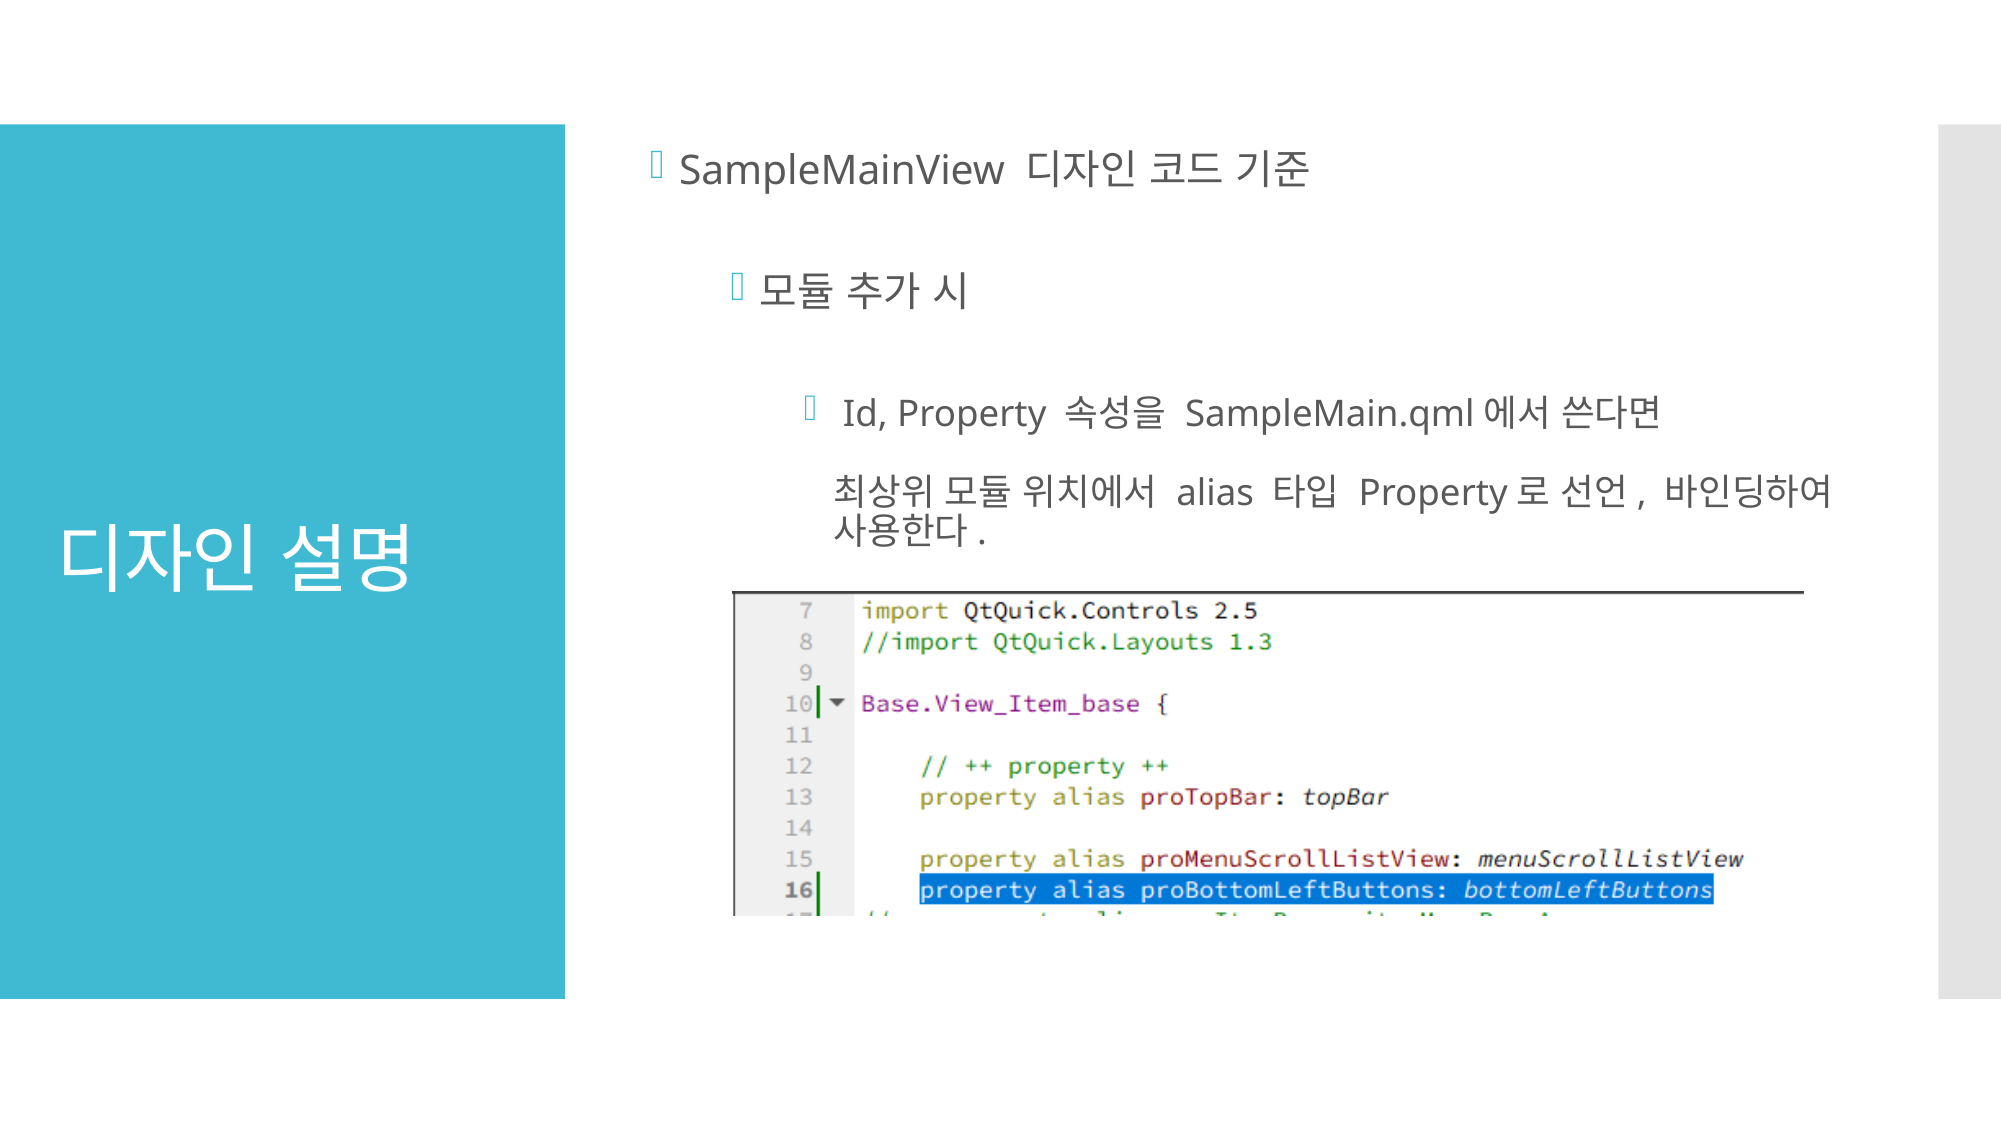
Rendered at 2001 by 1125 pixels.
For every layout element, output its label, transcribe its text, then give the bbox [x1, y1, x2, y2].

title 디자인 설명 [41, 184, 525, 940]
list SampleMainView 디자인 코드 기준 모듈 추가 시 Id, Property 속성을 SampleMain.qml에서 쓴다면 최상위 모듈 위치에서 alias 타입 Property로 선언, 바인딩하여 사용한다. [634, 141, 1901, 563]
picture [732, 591, 1805, 916]
